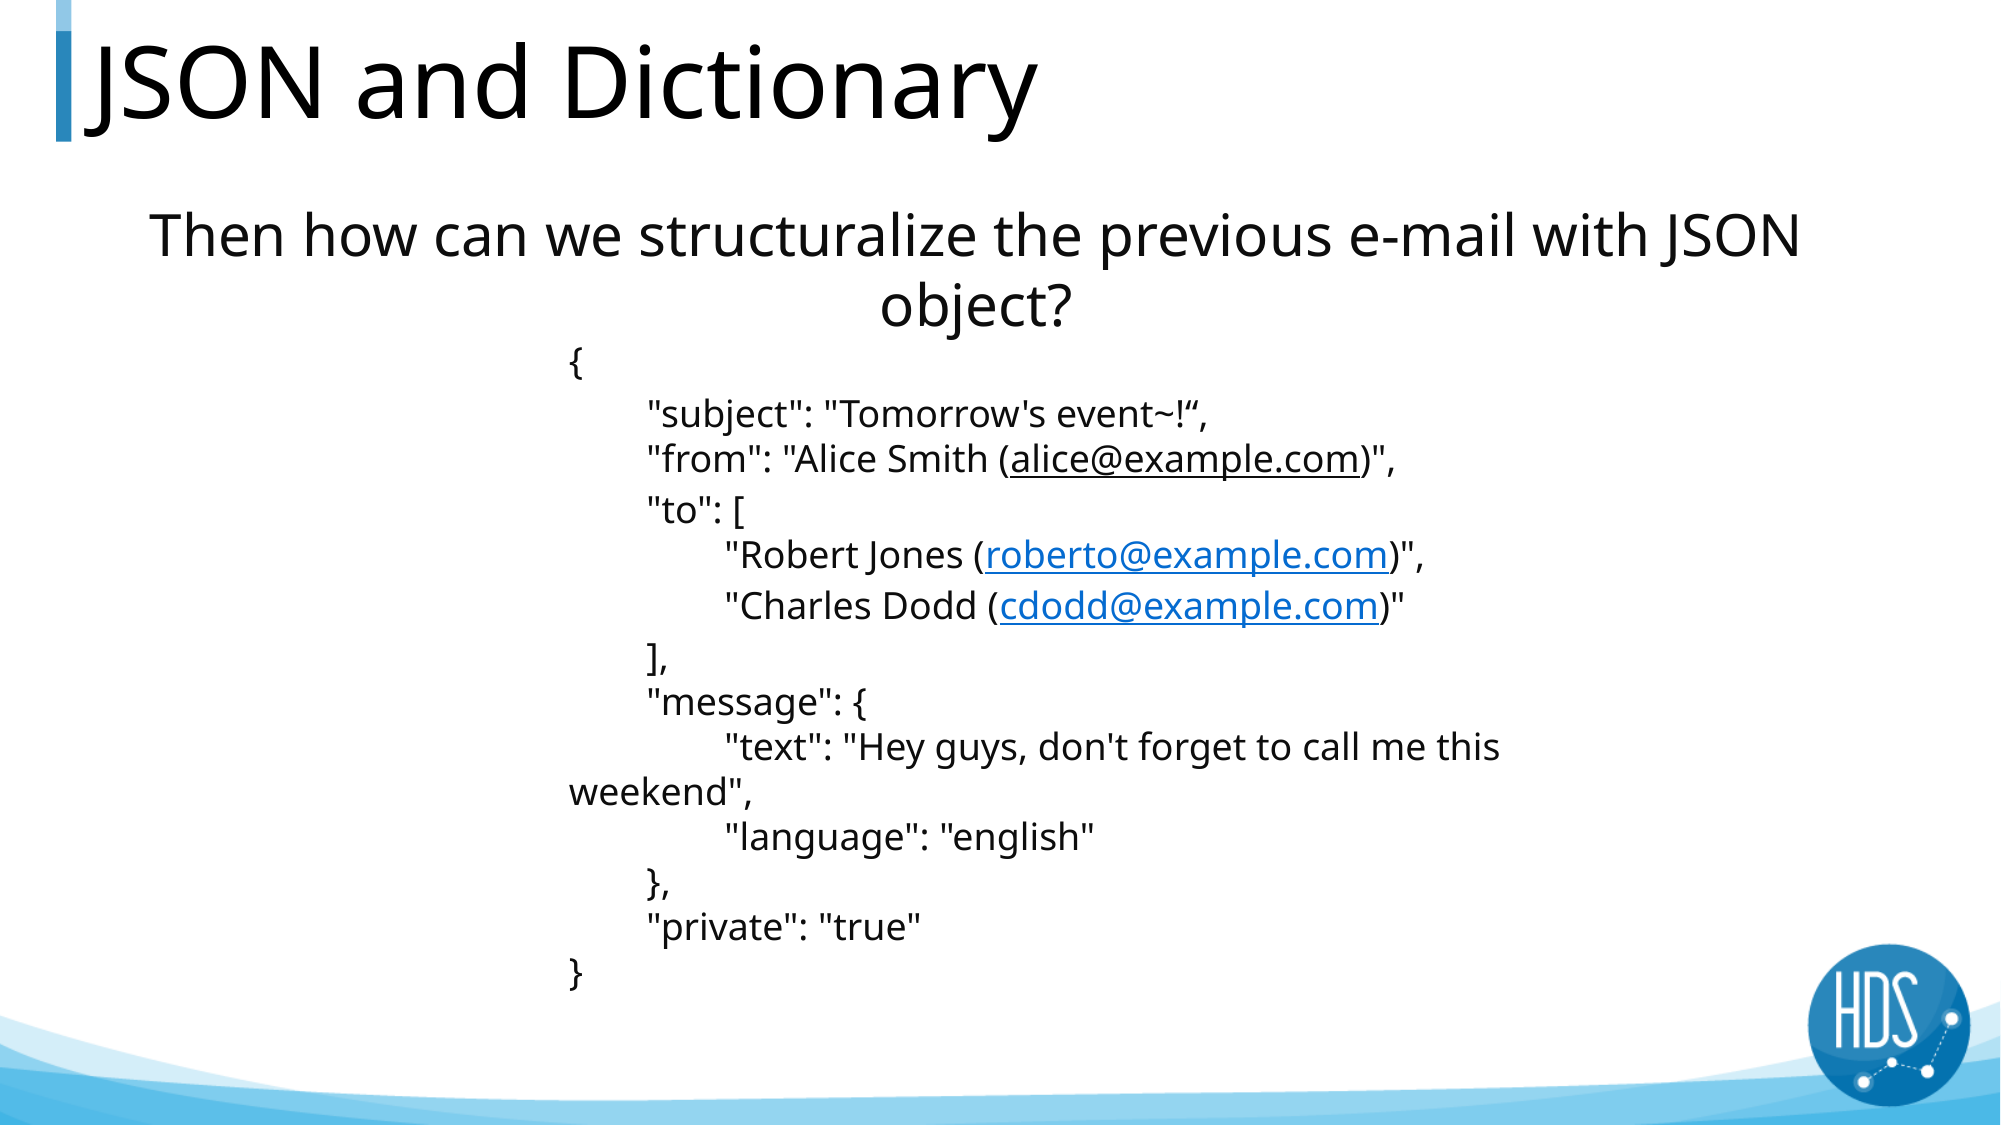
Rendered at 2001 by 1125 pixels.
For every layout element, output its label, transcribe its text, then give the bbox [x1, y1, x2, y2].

title JSON and Dictionary [77, 31, 1977, 142]
text_box Then how can we structuralize the previous e-mail with JSON object? [109, 190, 1844, 346]
picture [0, 0, 2001, 1125]
text_box { "subject": "Tomorrow's event~!“, "from": "Alice Smith (alice@example.com)", "to": [ "Robert Jones (roberto@example.com)", "Charles Dodd (cdodd@example.com)" ], "message": { "text": "Hey guys, don't forget to call me this weekend", "language": "english" }, "private": "true" } [553, 346, 1560, 1001]
text_box [55, 32, 72, 143]
text_box [55, 0, 72, 32]
